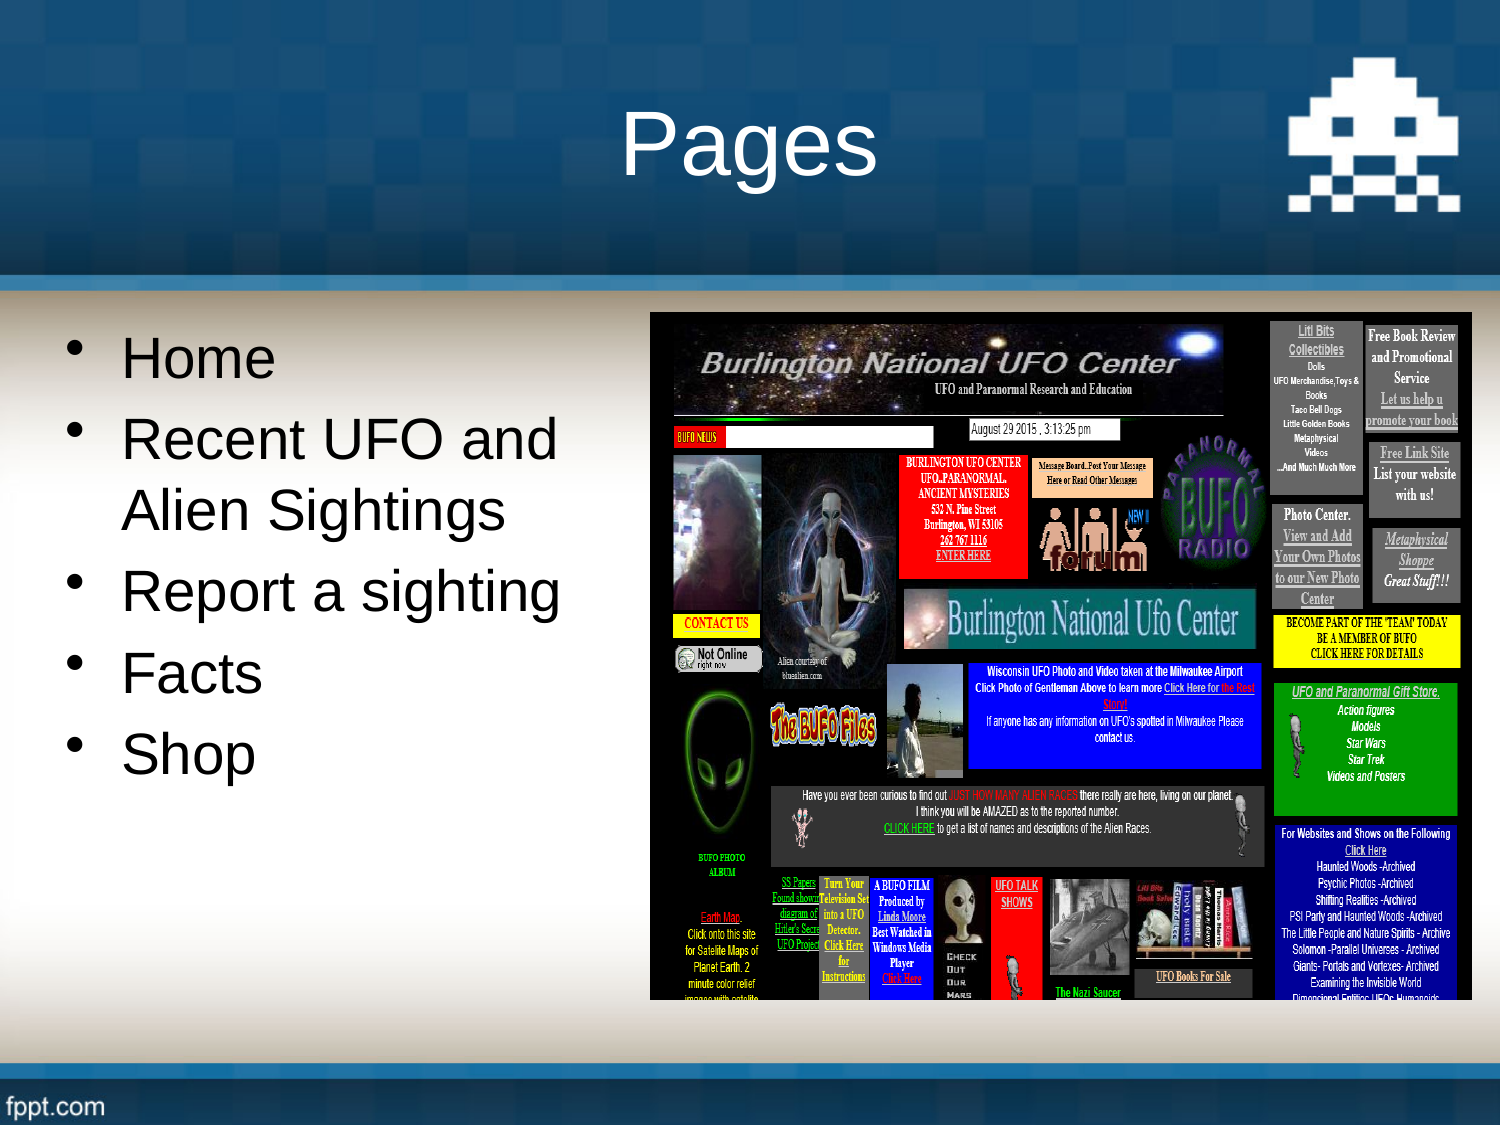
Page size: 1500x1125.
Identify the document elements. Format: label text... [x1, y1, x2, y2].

picture [0, 0, 1500, 1125]
title Pages [74, 44, 1426, 233]
list Home Recent UFO and Alien Sightings Report a sighting Facts Shop [49, 312, 713, 1056]
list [649, 312, 1472, 1001]
